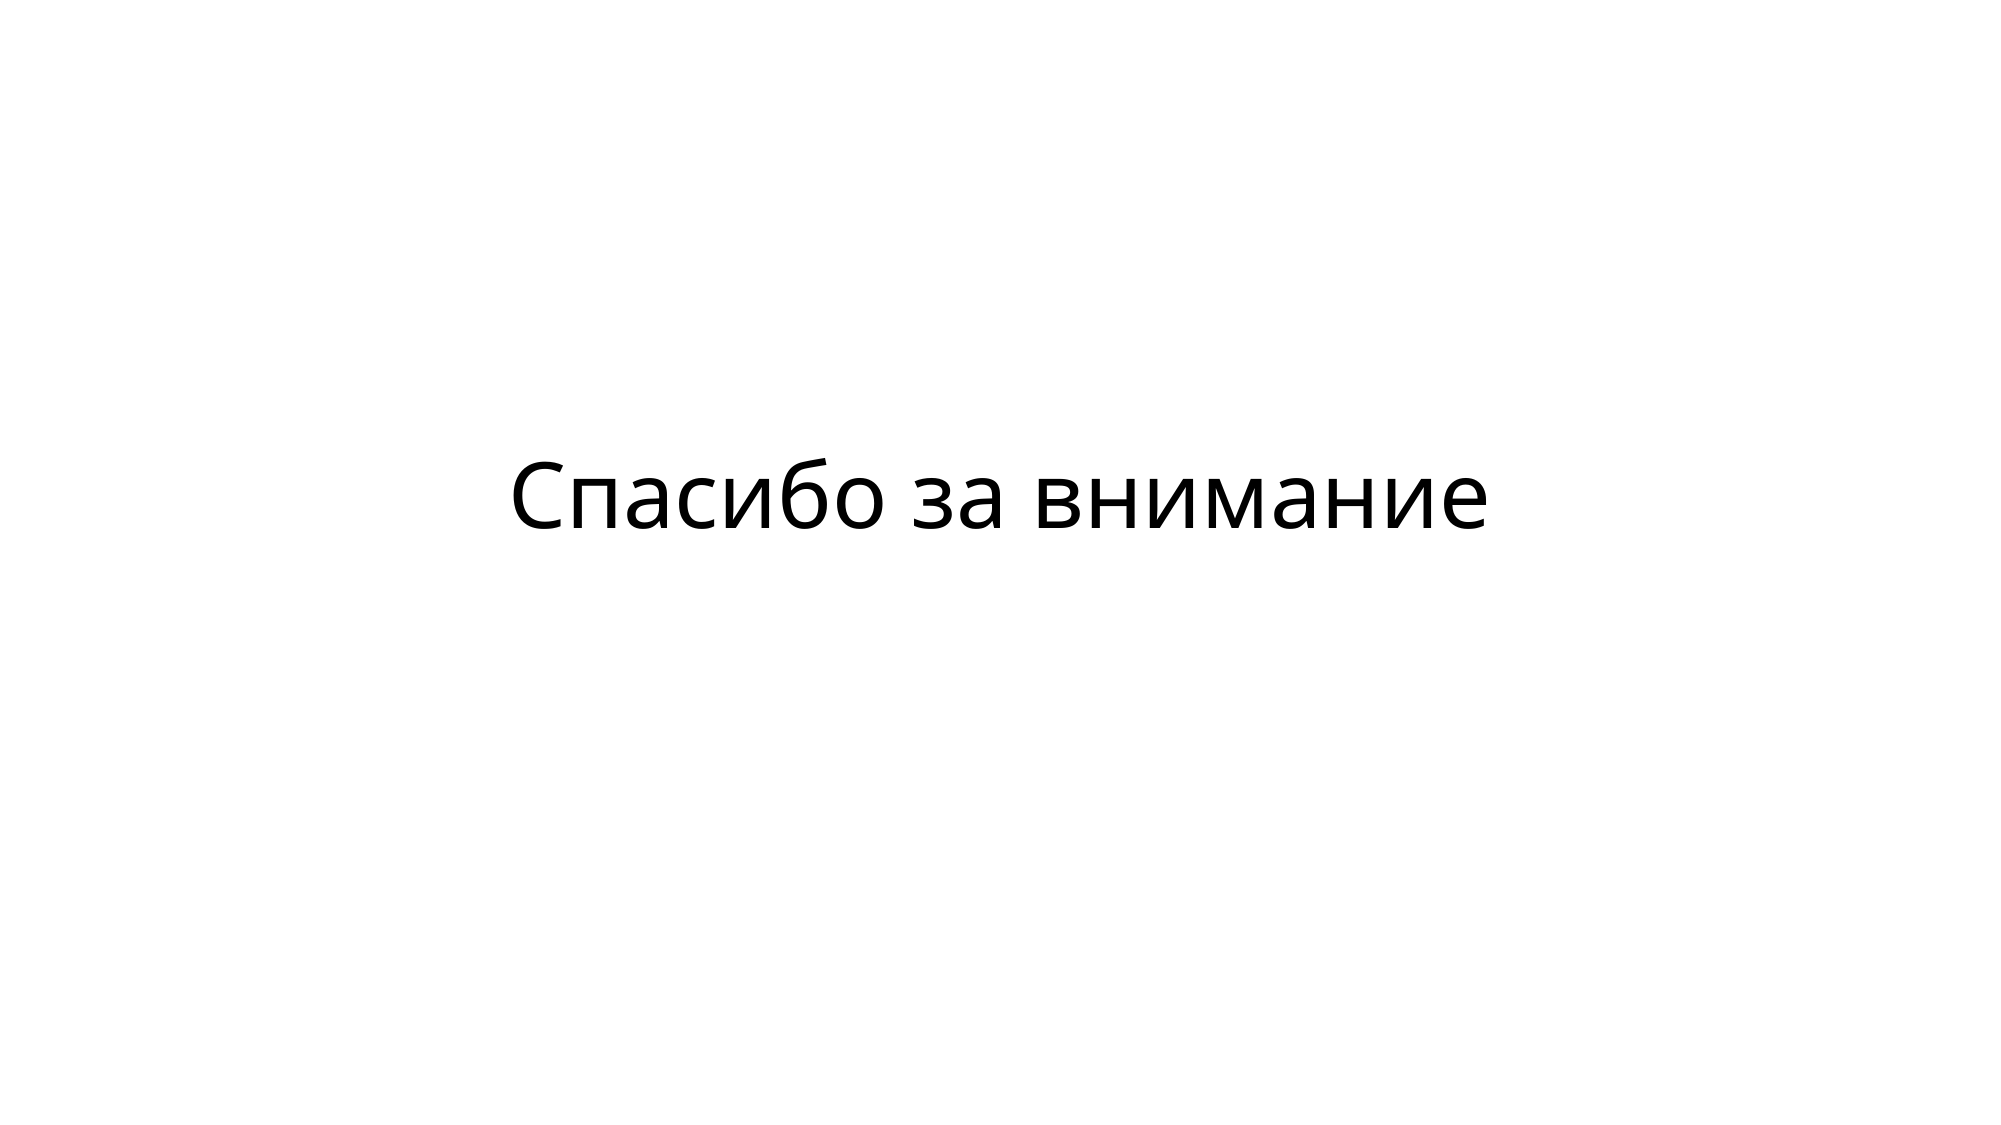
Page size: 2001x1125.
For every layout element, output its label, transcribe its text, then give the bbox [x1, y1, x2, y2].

title Спасибо за внимание [137, 390, 1863, 608]
